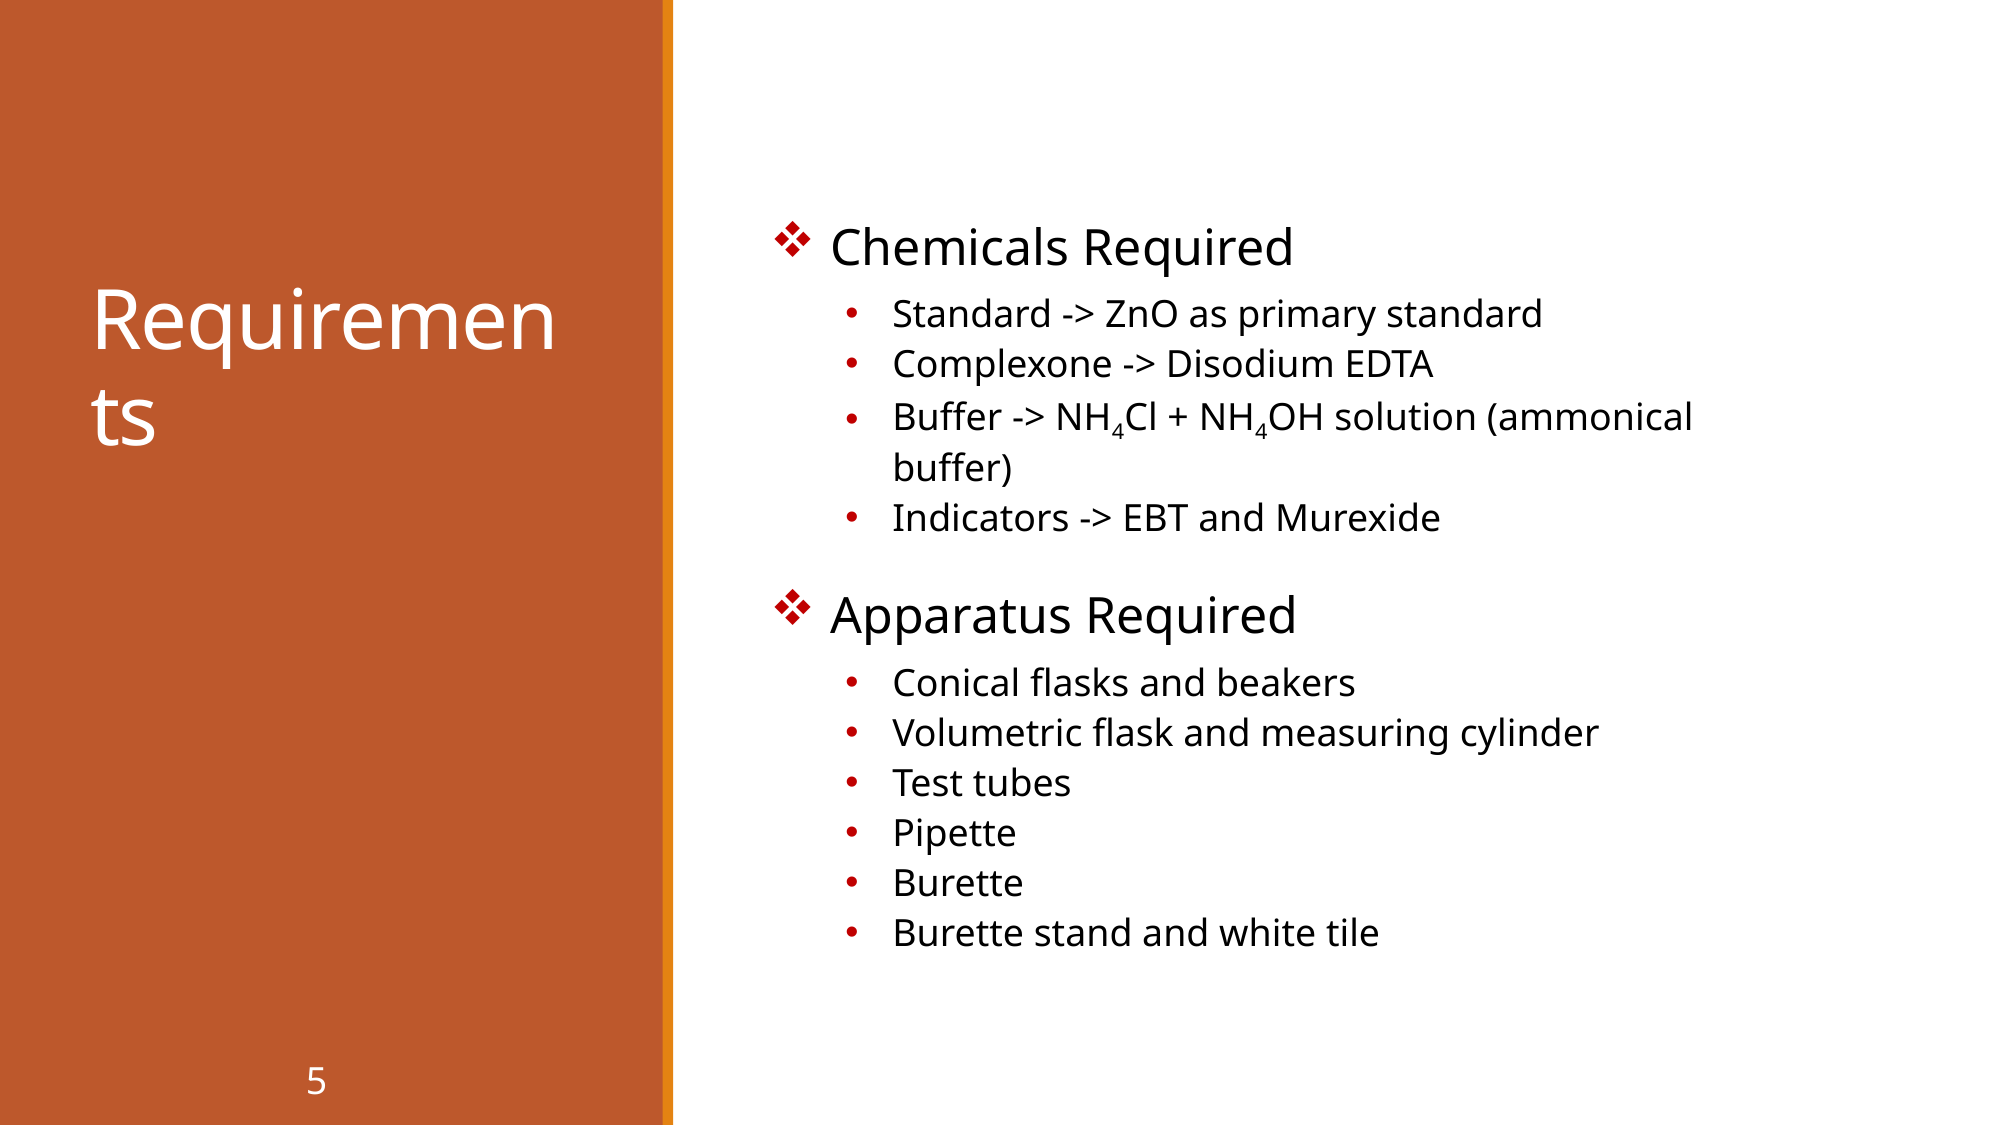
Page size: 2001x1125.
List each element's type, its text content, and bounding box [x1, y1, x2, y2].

text_box 5 [291, 1049, 338, 1110]
text_box Chemicals Required Standard -> ZnO as primary standard Complexone -> Disodium EDTA Buffer -> NH4Cl + NH4OH solution (ammonical buffer) Indicators -> EBT and Murexide Apparatus Required Conical flasks and beakers Volumetric flask and measuring cylinder Test tubes Pipette Burette Burette stand and white tile [755, 207, 1808, 962]
title Requirements [75, 97, 600, 473]
